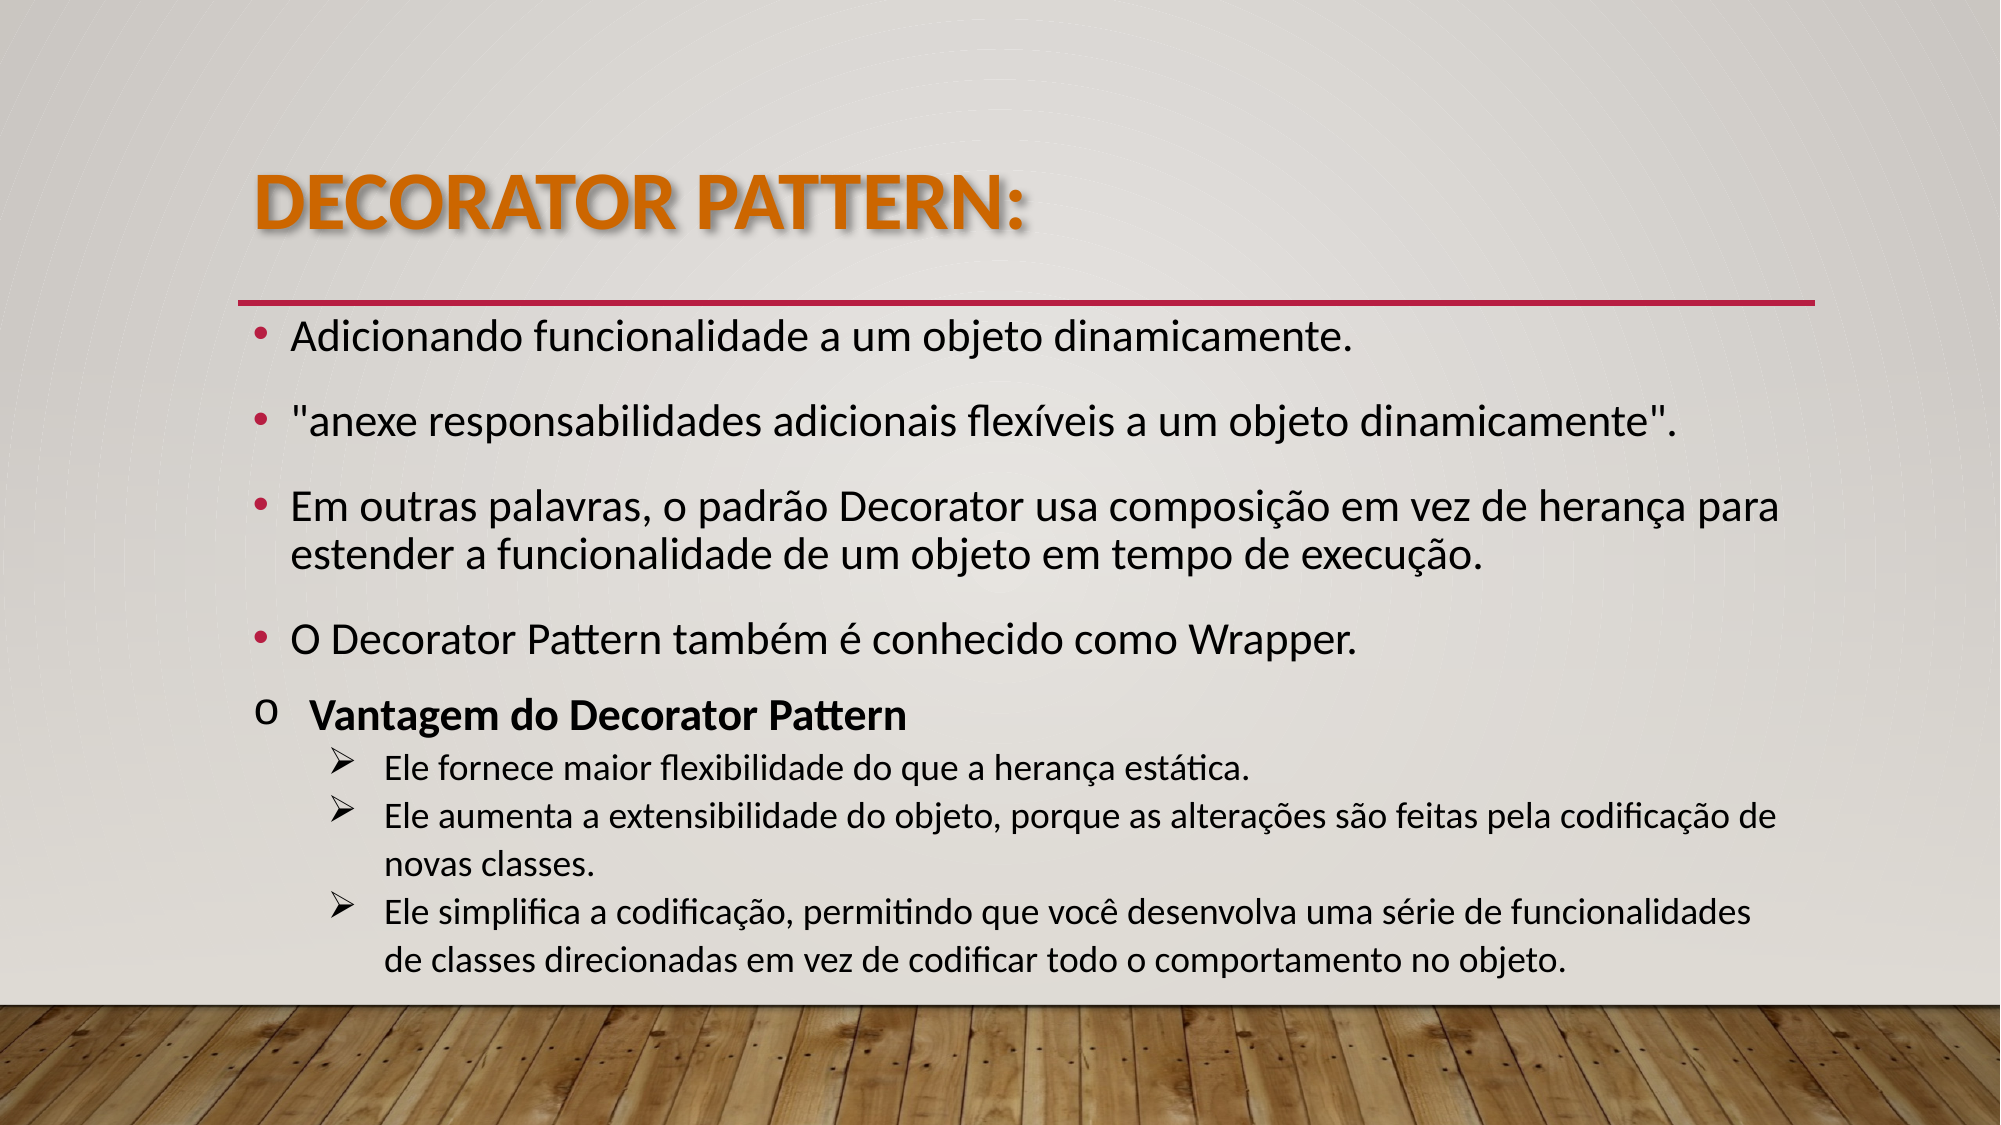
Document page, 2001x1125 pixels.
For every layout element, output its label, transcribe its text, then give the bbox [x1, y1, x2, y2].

text_box Adicionando funcionalidade a um objeto dinamicamente. "anexe responsabilidades adicionais flexíveis a um objeto dinamicamente". Em outras palavras, o padrão Decorator usa composição em vez de herança para estender a funcionalidade de um objeto em tempo de execução. O Decorator Pattern também é conhecido como Wrapper. Vantagem do Decorator Pattern Ele fornece maior flexibilidade do que a herança estática. Ele aumenta a extensibilidade do objeto, porque as alterações são feitas pela codificação de novas classes. Ele simplifica a codificação, permitindo que você desenvolva uma série de funcionalidades de classes direcionadas em vez de codificar todo o comportamento no objeto. [238, 305, 1814, 988]
picture [0, 1005, 2000, 1125]
title Decorator Pattern: [238, 131, 1814, 305]
